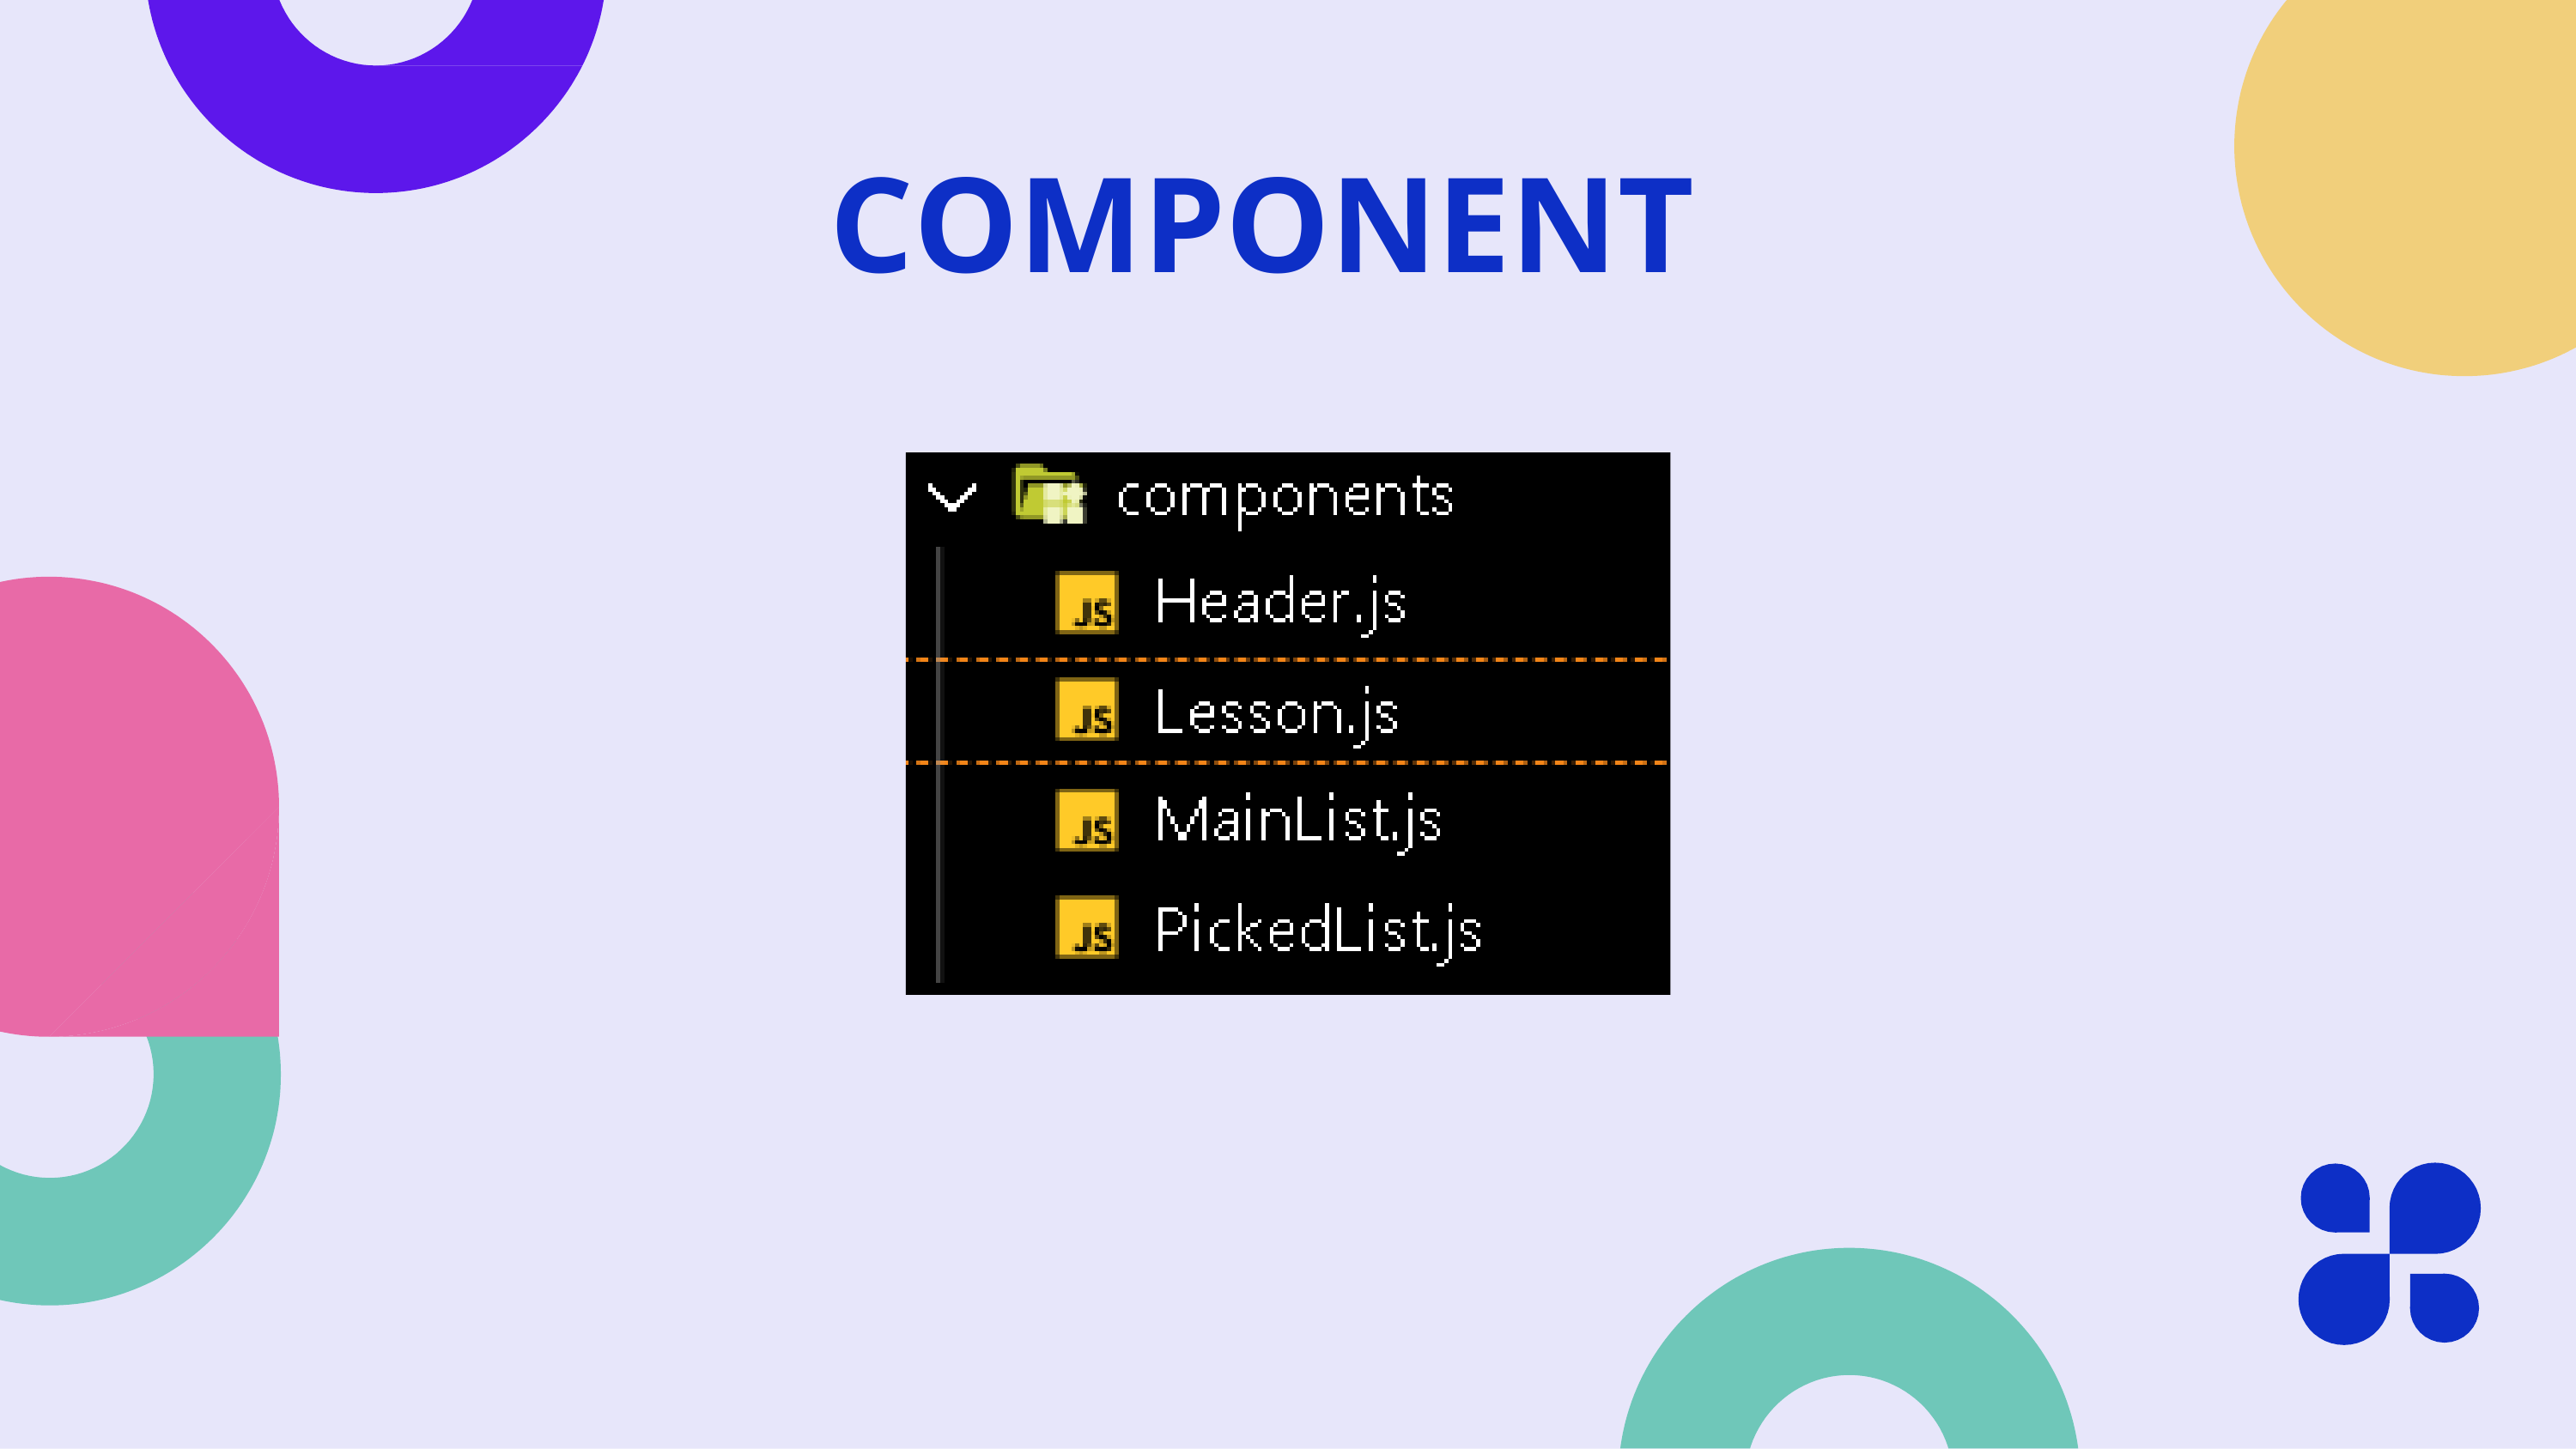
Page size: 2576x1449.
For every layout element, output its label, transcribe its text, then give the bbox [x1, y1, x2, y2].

title COMPONENT [828, 138, 1748, 383]
text_box [2298, 1162, 2482, 1345]
text_box [148, 0, 605, 193]
text_box [1619, 1247, 2079, 1449]
text_box [905, 452, 1671, 995]
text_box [0, 576, 282, 1306]
text_box [2234, 0, 2576, 377]
